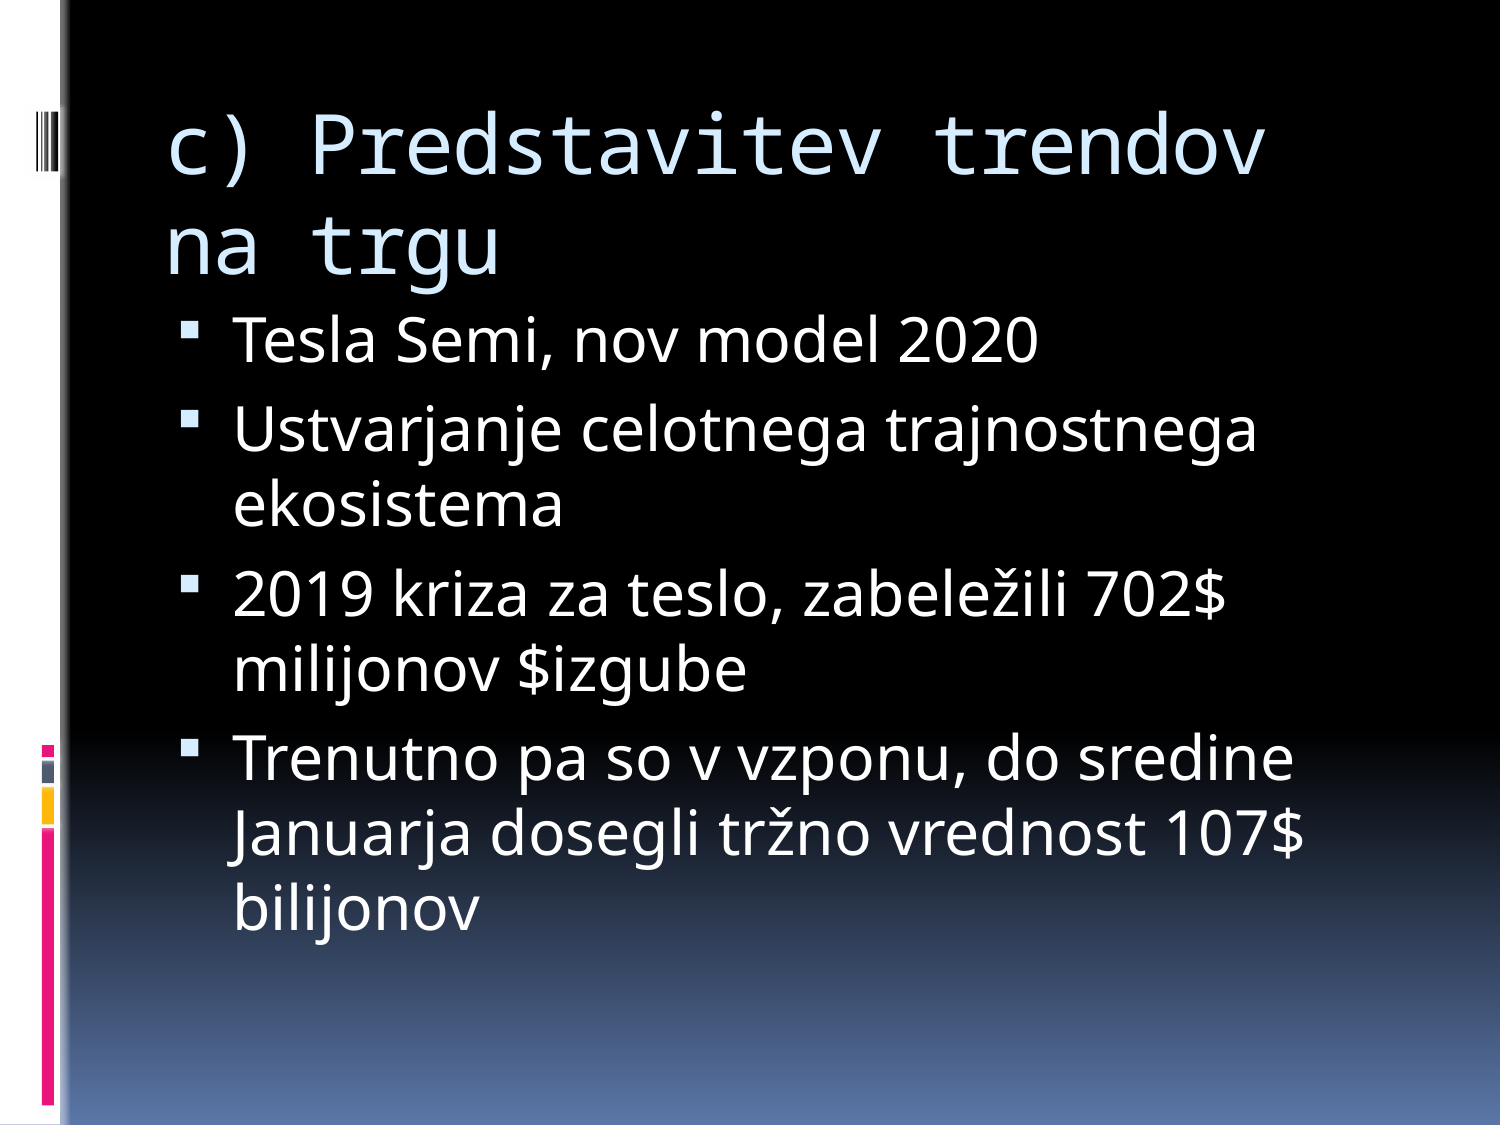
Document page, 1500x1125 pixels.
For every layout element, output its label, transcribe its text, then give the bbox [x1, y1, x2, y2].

title c) Predstavitev trendov na trgu [150, 83, 1425, 234]
list Tesla Semi, nov model 2020 Ustvarjanje celotnega trajnostnega ekosistema 2019 kriza za teslo, zabeležili 702$ milijonov $izgube Trenutno pa so v vzponu, do sredine Januarja dosegli tržno vrednost 107$ bilijonov [150, 292, 1425, 1043]
